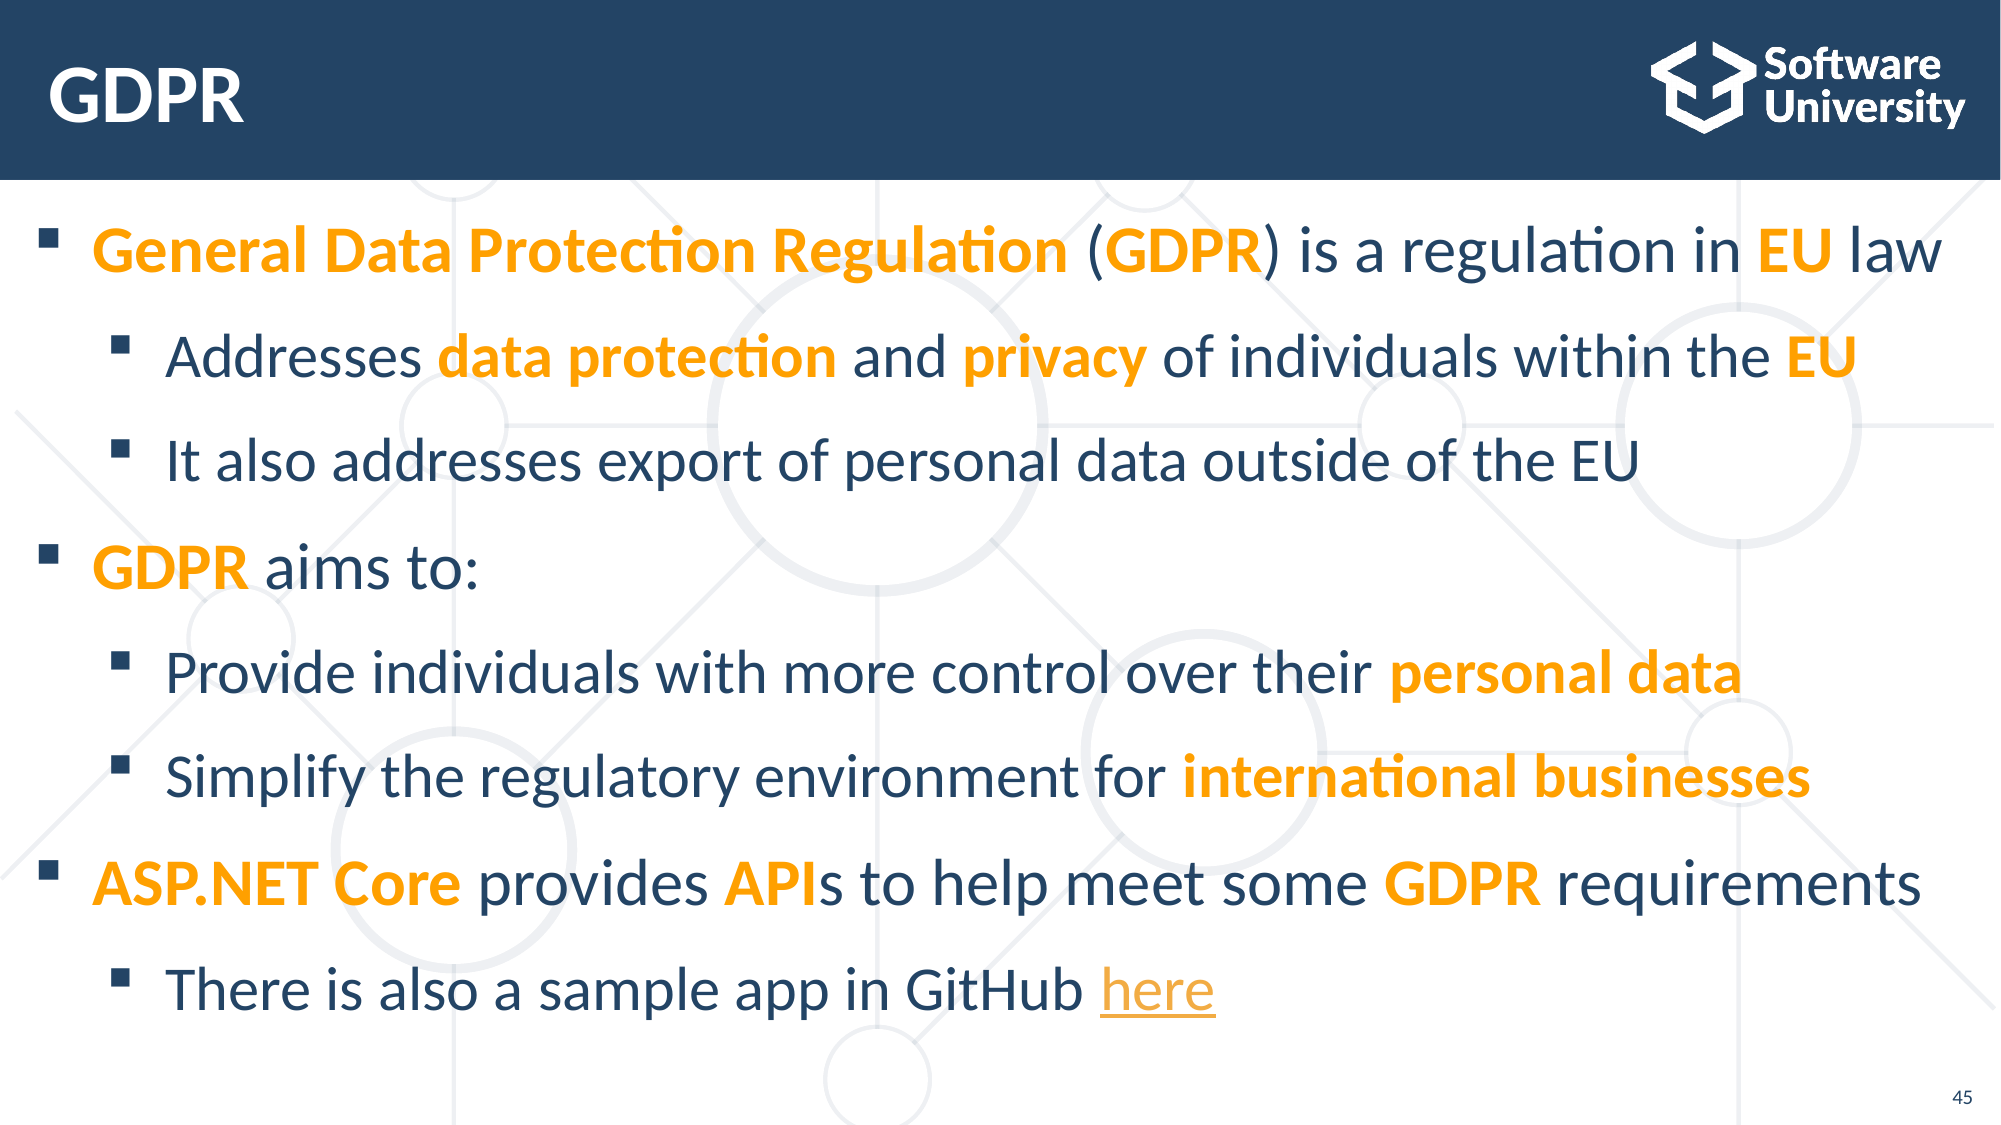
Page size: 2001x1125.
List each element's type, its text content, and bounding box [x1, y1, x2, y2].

title GDPR [31, 16, 1625, 162]
slide_number 45 [1927, 1067, 1989, 1117]
picture [1651, 41, 1966, 134]
list General Data Protection Regulation (GDPR) is a regulation in EU law Addresses data protection and privacy of individuals within the EU It also addresses export of personal data outside of the EU GDPR aims to: Provide individuals with more control over their personal data Simplify the regulatory environment for international businesses ASP.NET Core provides APIs to help meet some GDPR requirements There is also a sample app in GitHub here [15, 196, 1985, 1050]
